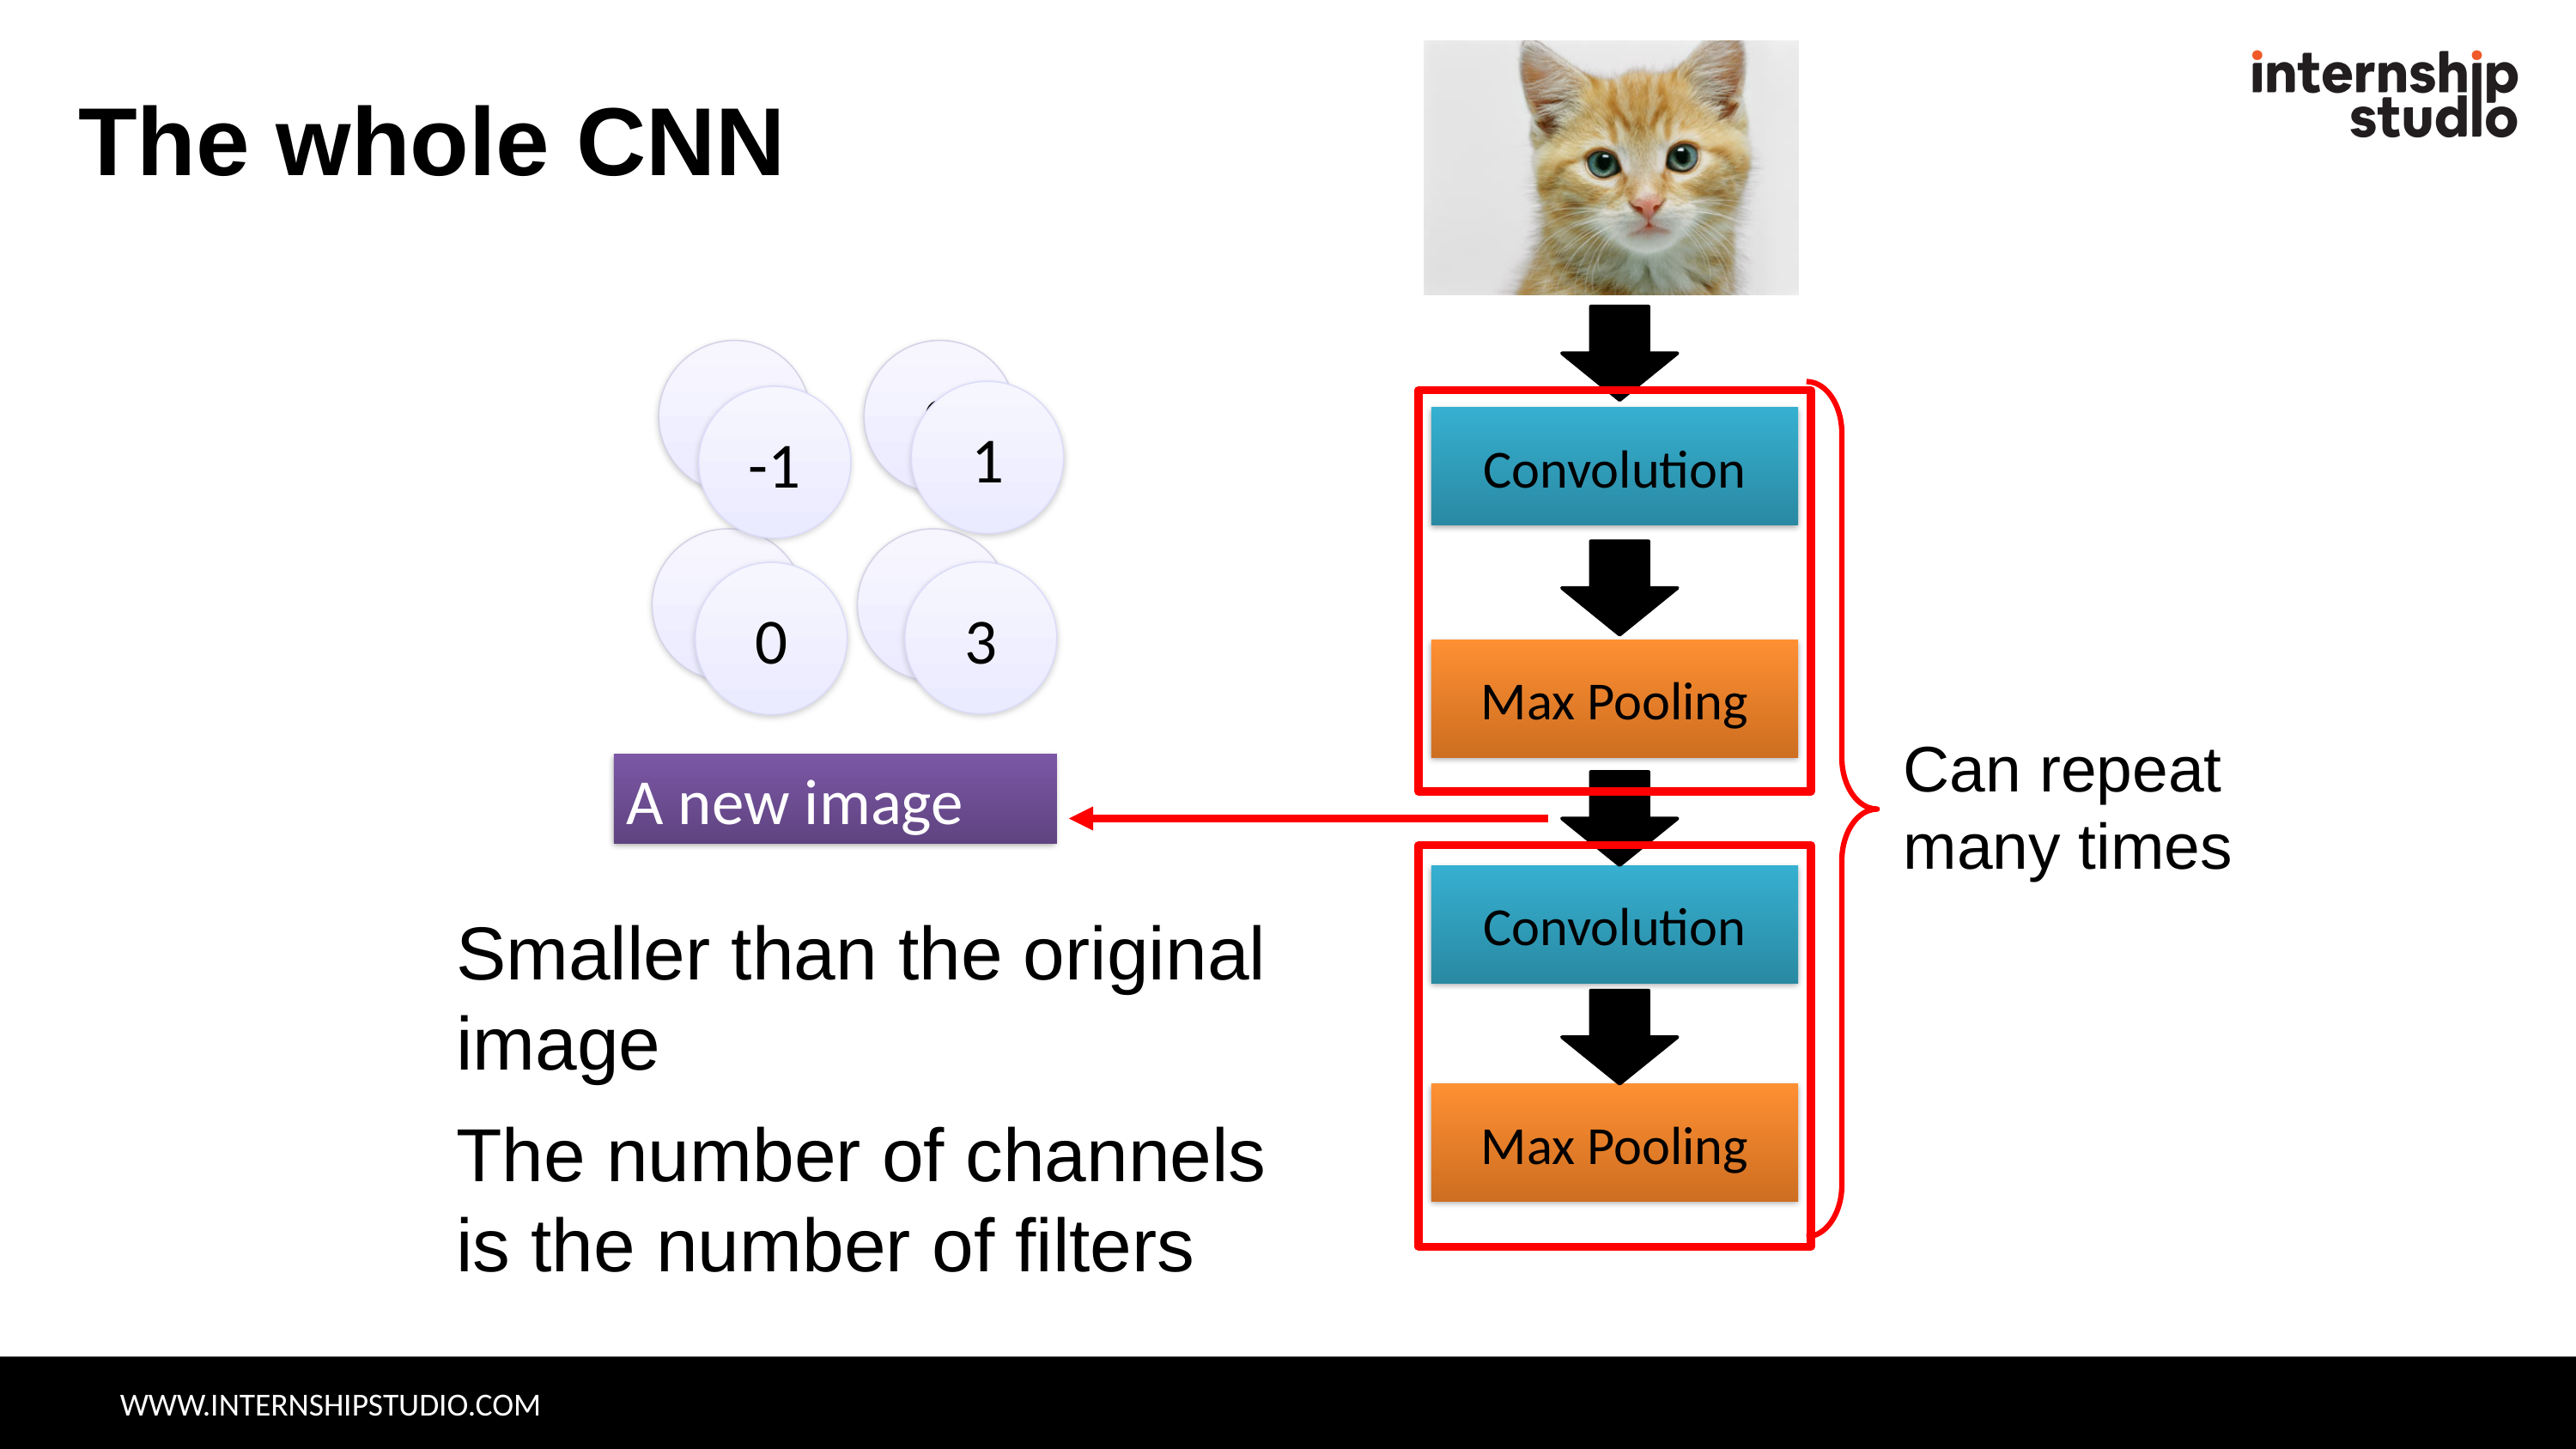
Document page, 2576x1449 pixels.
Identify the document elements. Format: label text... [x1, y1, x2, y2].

text_box [1417, 844, 1813, 1248]
text_box The number of channels is the number of filters [443, 1100, 1350, 1294]
text_box [1560, 793, 1680, 844]
text_box [1806, 380, 1878, 1237]
title The whole CNN [78, 79, 1419, 197]
text_box [1560, 304, 1680, 389]
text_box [652, 340, 1064, 715]
text_box [1417, 389, 1813, 793]
text_box Can repeat many times [1890, 721, 2248, 888]
text_box A new image [613, 754, 1057, 844]
picture [2213, 33, 2529, 152]
text_box Smaller than the original image [443, 898, 1342, 1091]
text_box [0, 1356, 2576, 1449]
picture [1423, 39, 1799, 295]
text_box WWW.INTERNSHIPSTUDIO.COM [107, 1377, 708, 1429]
